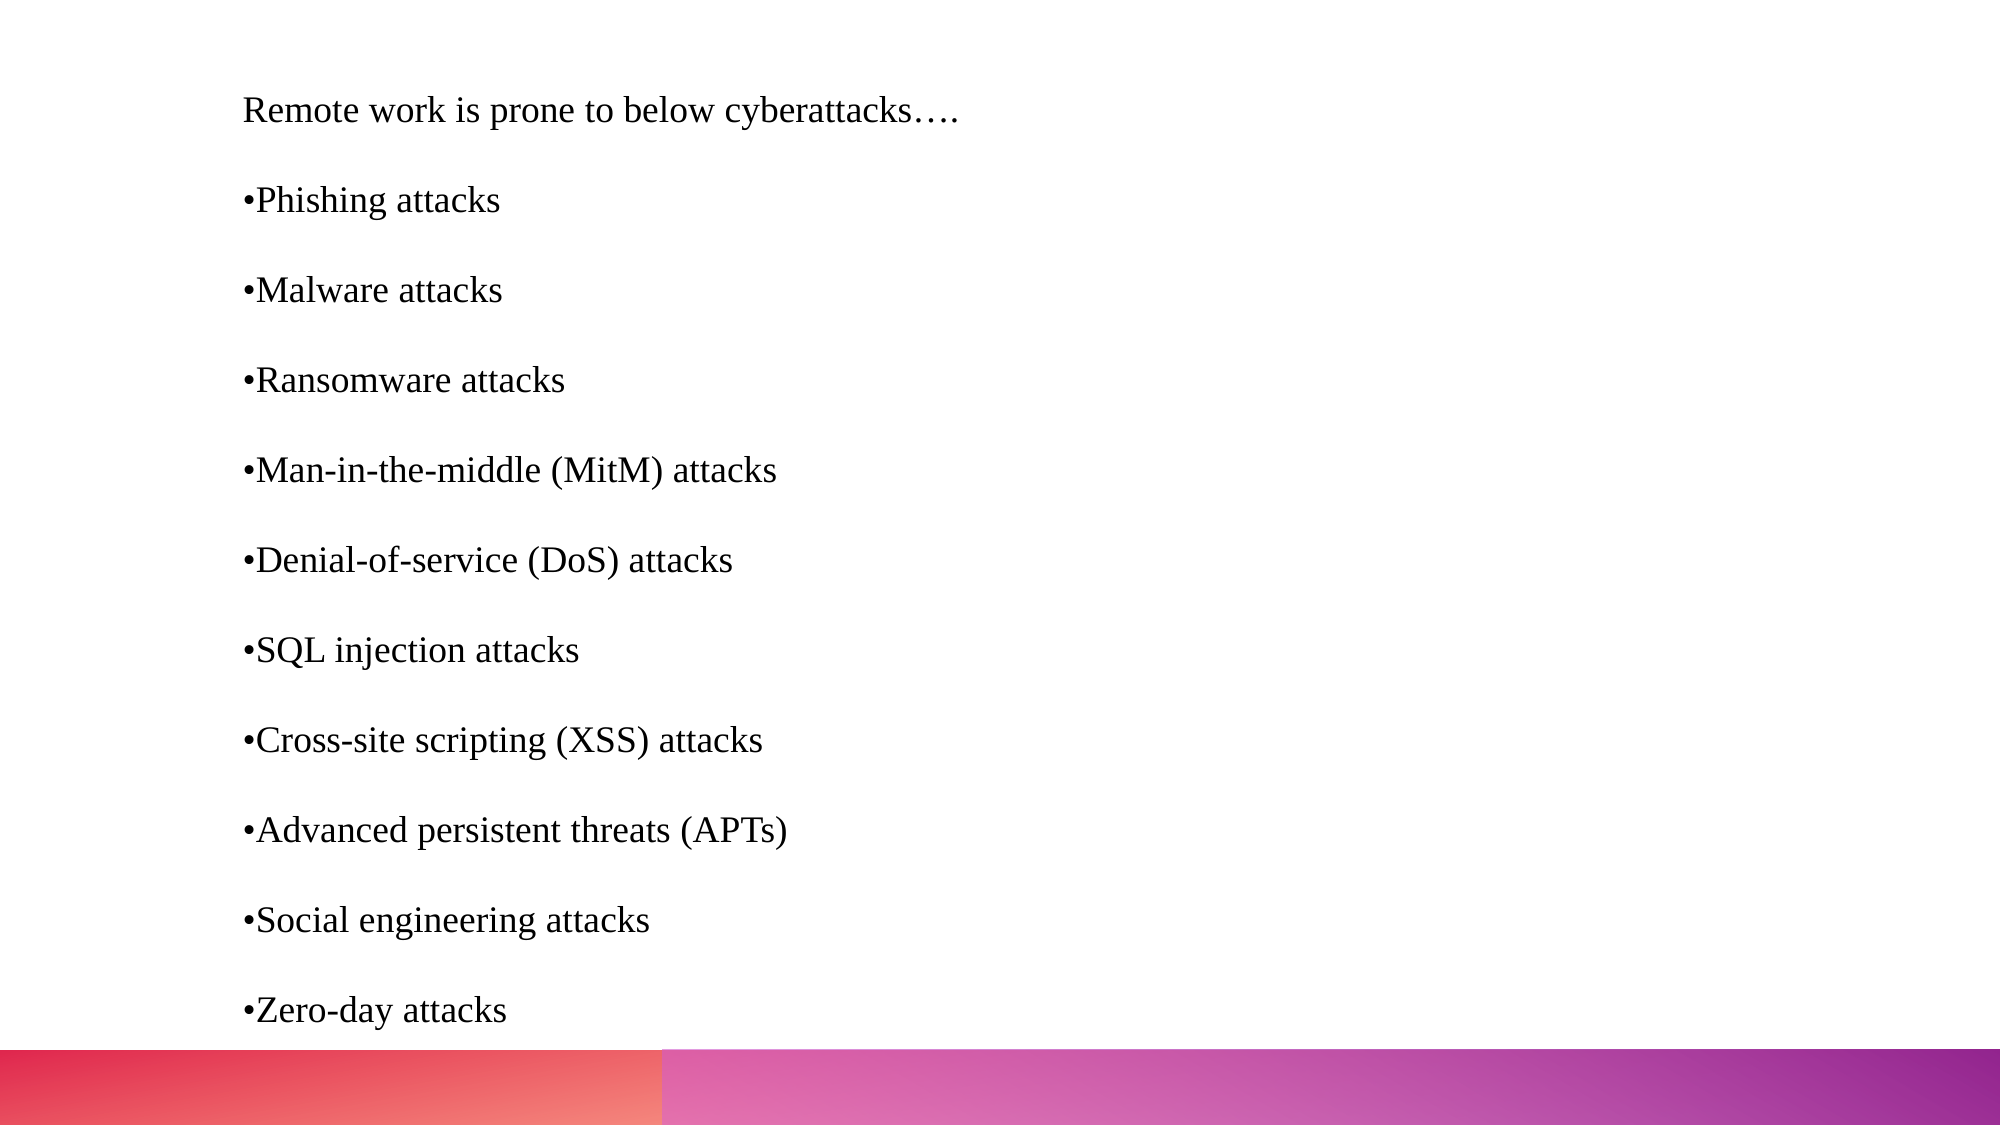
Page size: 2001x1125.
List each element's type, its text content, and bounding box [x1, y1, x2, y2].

text_box Remote work is prone to below cyberattacks…. •Phishing attacks •Malware attacks •Ransomware attacks •Man-in-the-middle (MitM) attacks •Denial-of-service (DoS) attacks •SQL injection attacks •Cross-site scripting (XSS) attacks •Advanced persistent threats (APTs) •Social engineering attacks •Zero-day attacks [227, 32, 1728, 1125]
